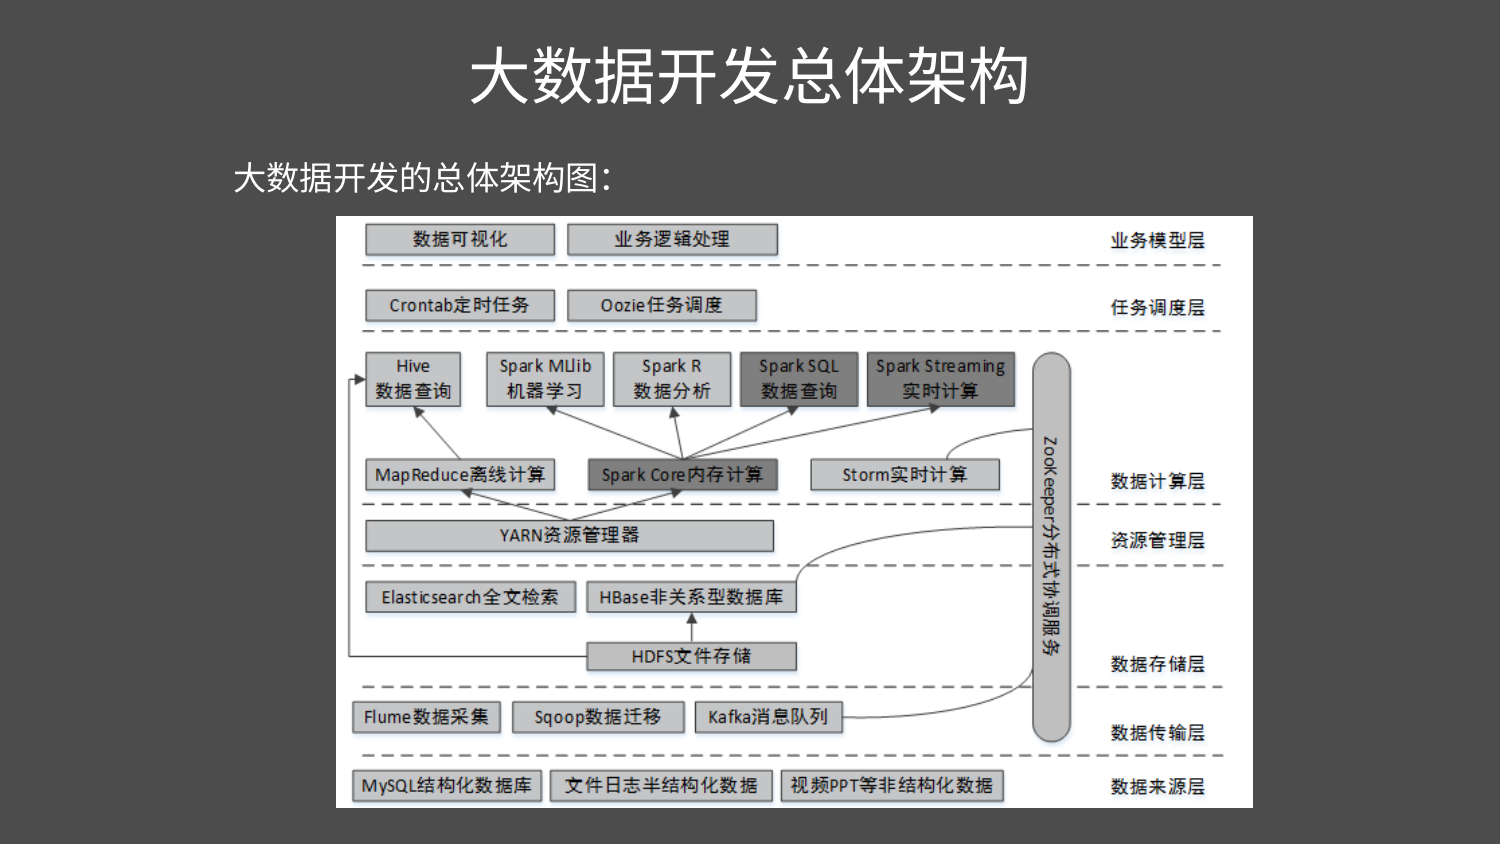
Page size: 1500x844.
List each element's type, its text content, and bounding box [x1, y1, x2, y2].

text_box 大数据开发总体架构 [0, 1, 1500, 151]
text_box 大数据开发的总体架构图： [143, 149, 1357, 844]
picture [336, 216, 1253, 808]
